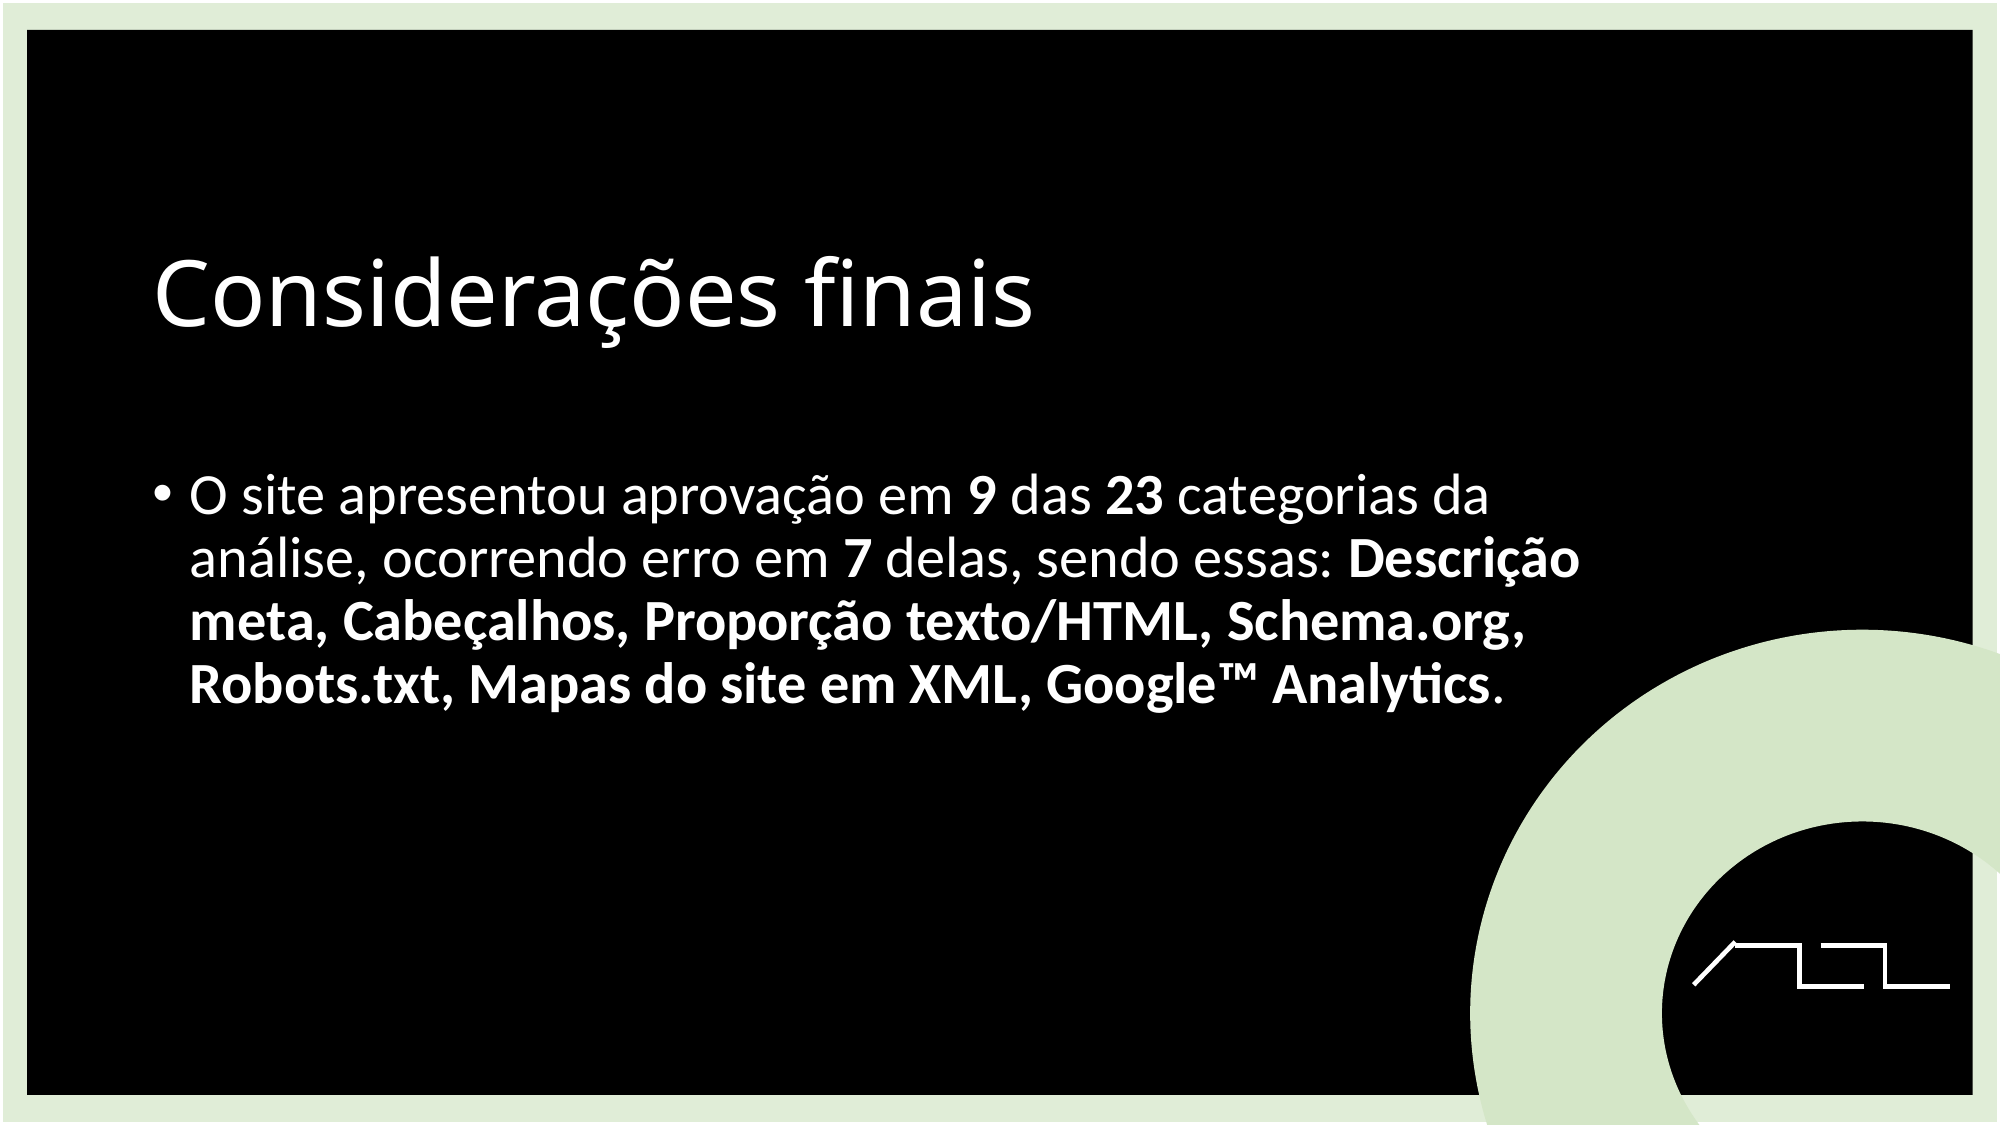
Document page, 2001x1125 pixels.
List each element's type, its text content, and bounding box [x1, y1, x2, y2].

list O site apresentou aprovação em 9 das 23 categorias da análise, ocorrendo erro em 7 delas, sendo essas: Descrição meta, Cabeçalhos, Proporção texto/HTML, Schema.org, Robots.txt, Mapas do site em XML, Google™ Analytics. [137, 233, 1609, 948]
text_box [1825, 934, 1946, 998]
text_box [1469, 628, 2000, 1125]
text_box [26, 29, 1974, 1096]
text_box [1693, 941, 1736, 985]
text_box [1739, 934, 1825, 998]
text_box [0, 0, 2000, 1125]
title Considerações finais [137, 136, 1863, 354]
